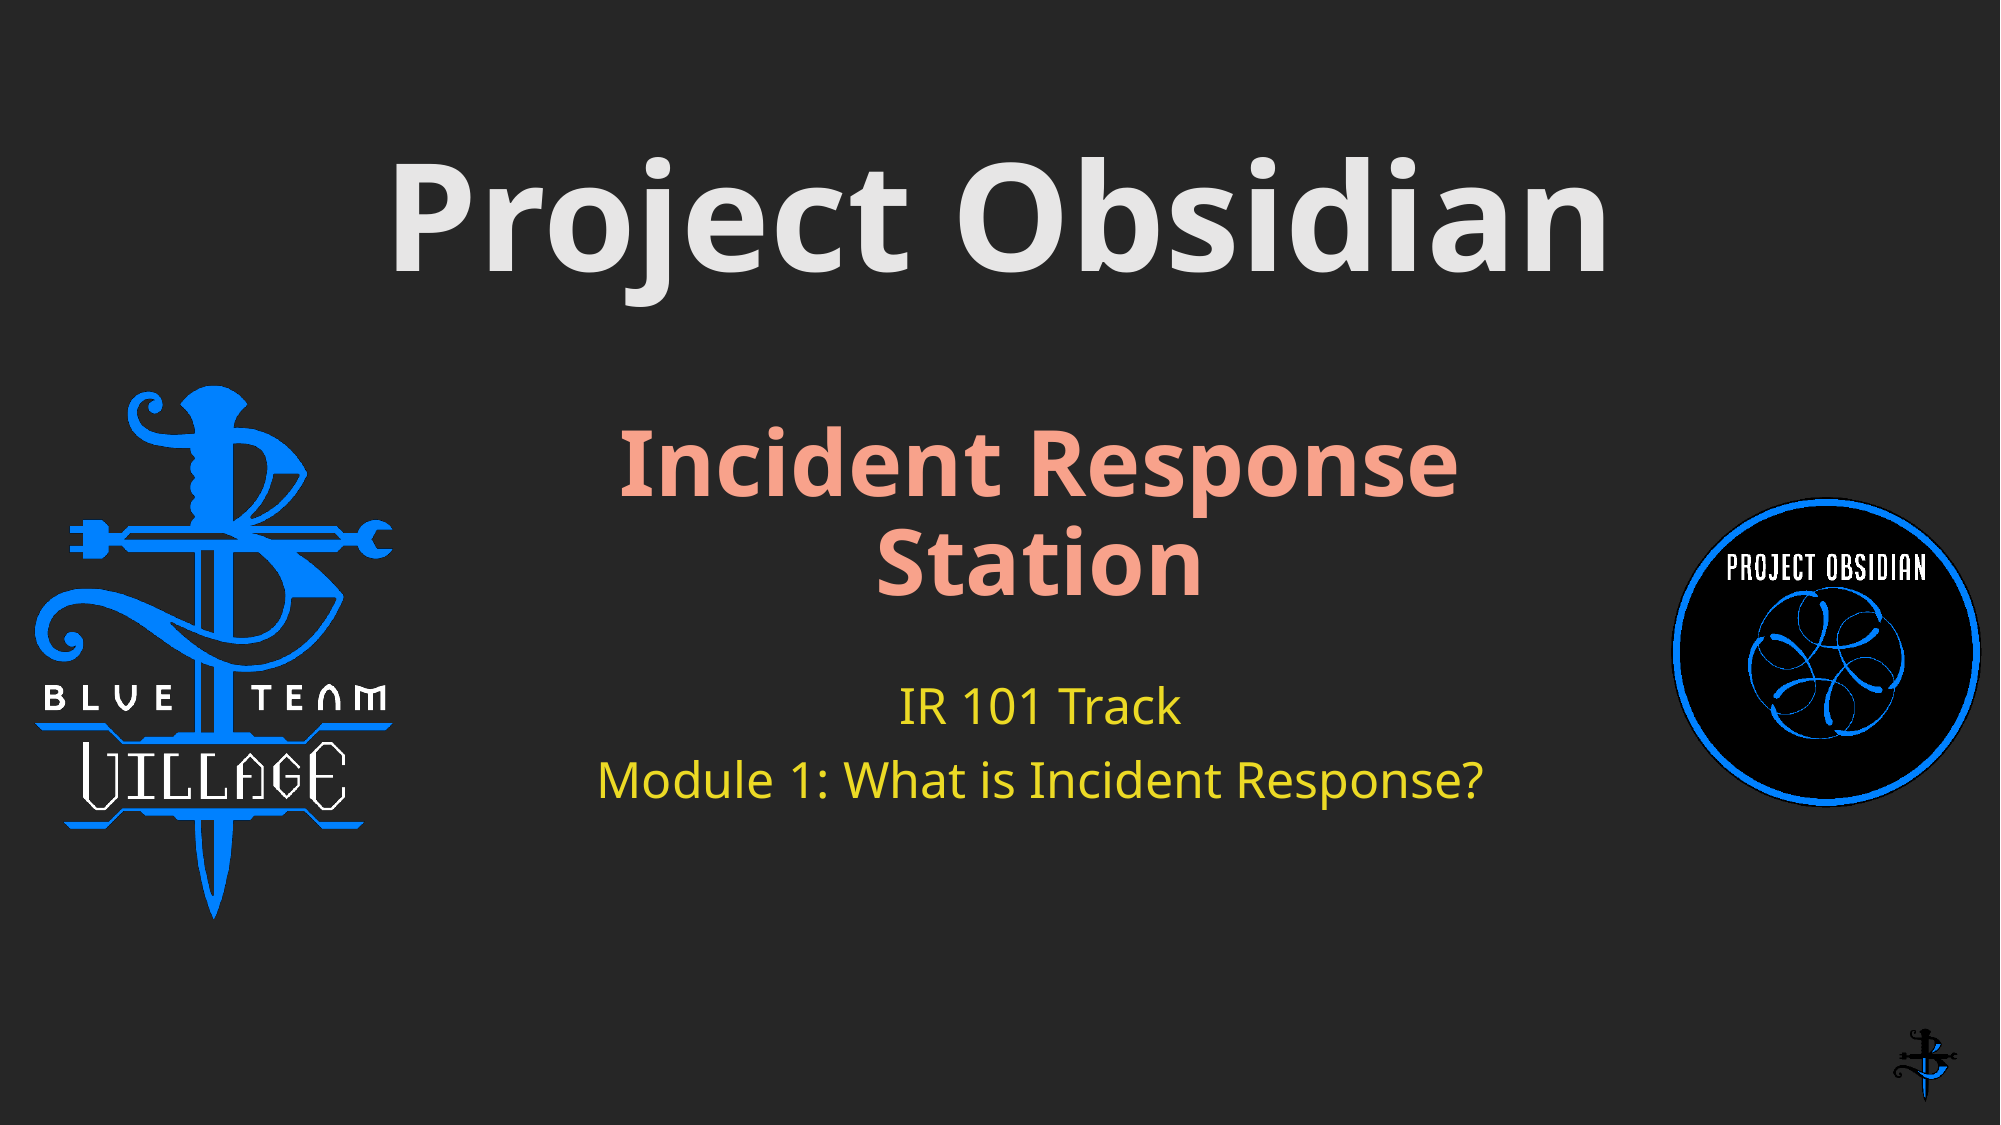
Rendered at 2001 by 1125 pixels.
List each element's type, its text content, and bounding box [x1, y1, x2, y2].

picture [1862, 1002, 1988, 1125]
picture [1661, 487, 1991, 817]
title Incident Response Station [430, 380, 1652, 653]
subtitle IR 101 Track Module 1: What is Incident Response? [430, 673, 1652, 946]
picture [0, 298, 568, 1006]
